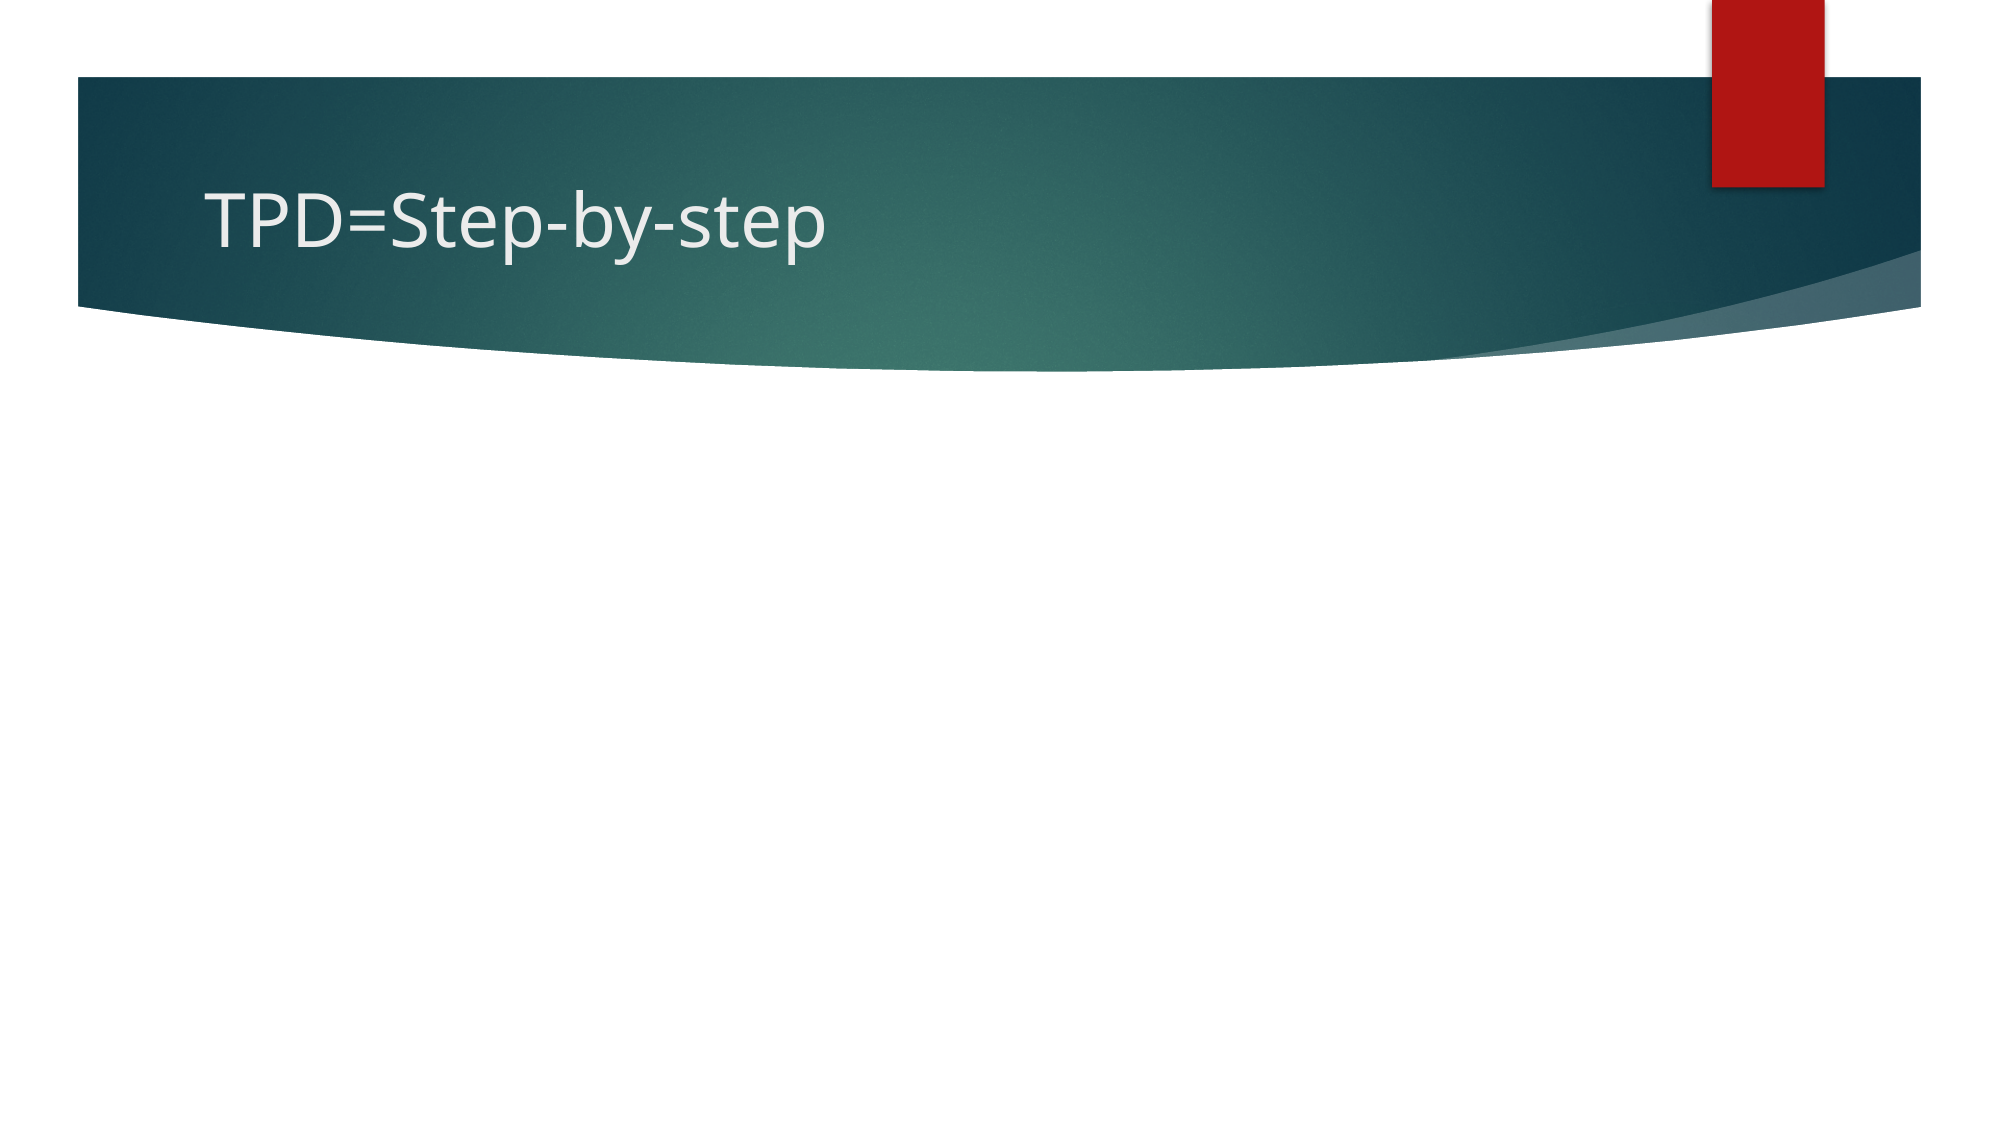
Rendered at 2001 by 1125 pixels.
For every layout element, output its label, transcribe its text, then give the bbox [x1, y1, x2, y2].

title TPD=Step-by-step [189, 159, 1638, 276]
